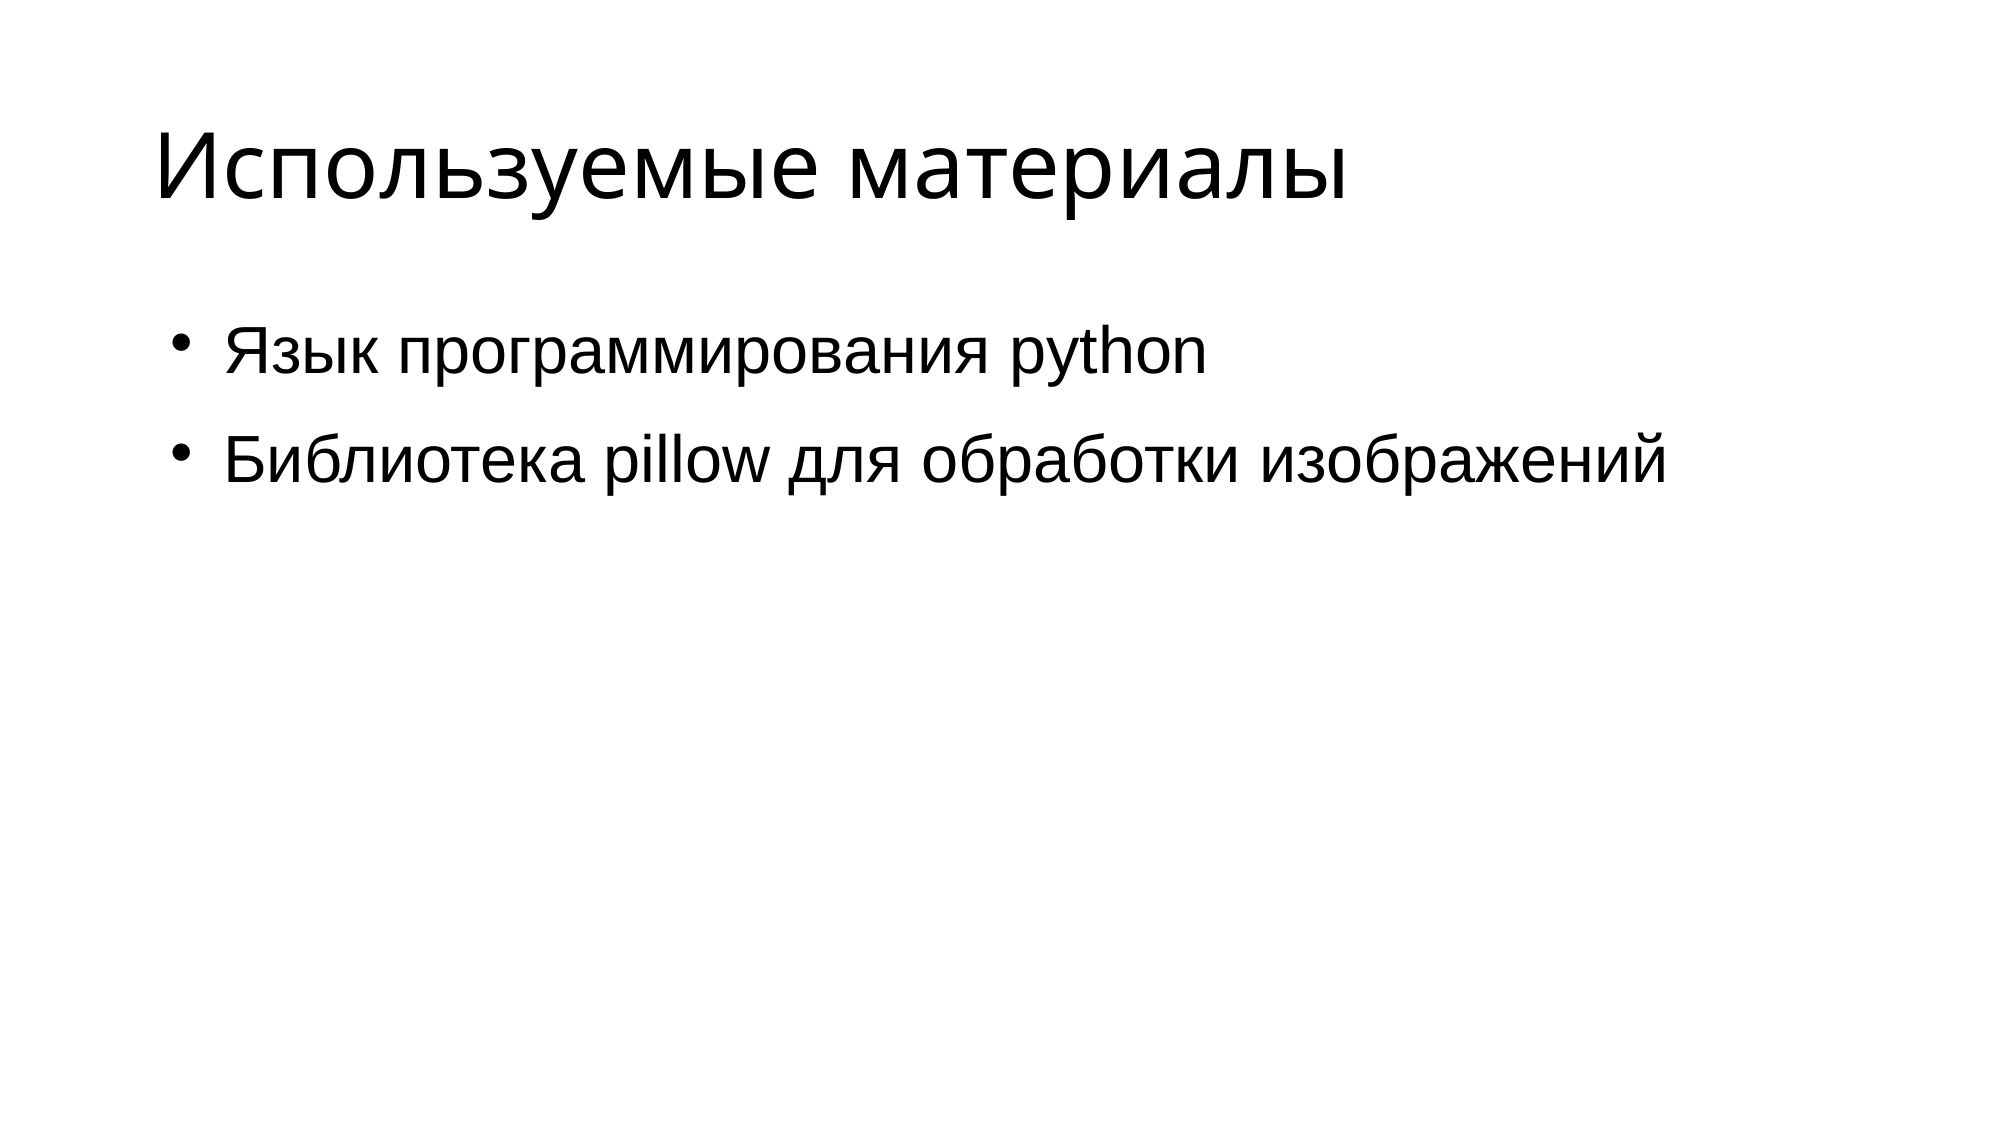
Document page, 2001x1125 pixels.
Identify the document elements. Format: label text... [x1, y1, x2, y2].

title Используемые материалы [137, 59, 1863, 277]
list Язык программирования python Библиотека pillow для обработки изображений [137, 299, 1863, 1013]
